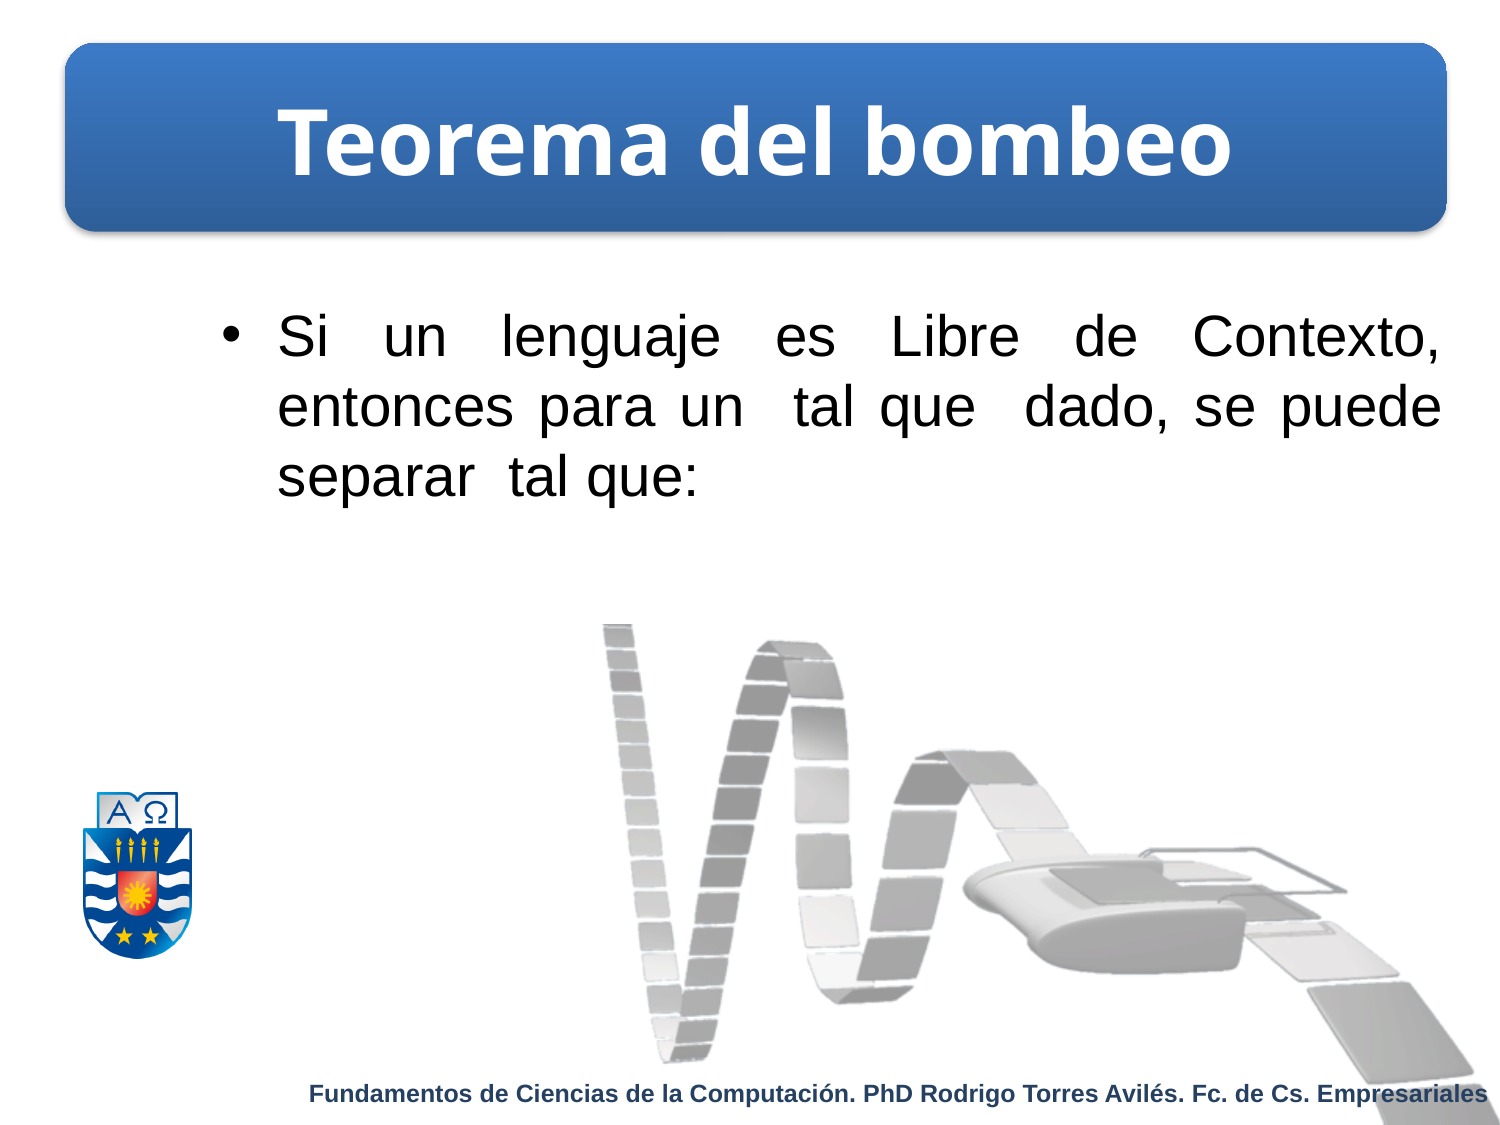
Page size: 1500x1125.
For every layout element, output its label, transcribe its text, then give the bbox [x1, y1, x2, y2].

picture [76, 783, 199, 967]
picture [383, 624, 1500, 1125]
text_box Fundamentos de Ciencias de la Computación. PhD Rodrigo Torres Avilés. Fc. de Cs. Empresariales [237, 1070, 378, 1125]
title Teorema del bombeo [64, 45, 1447, 233]
